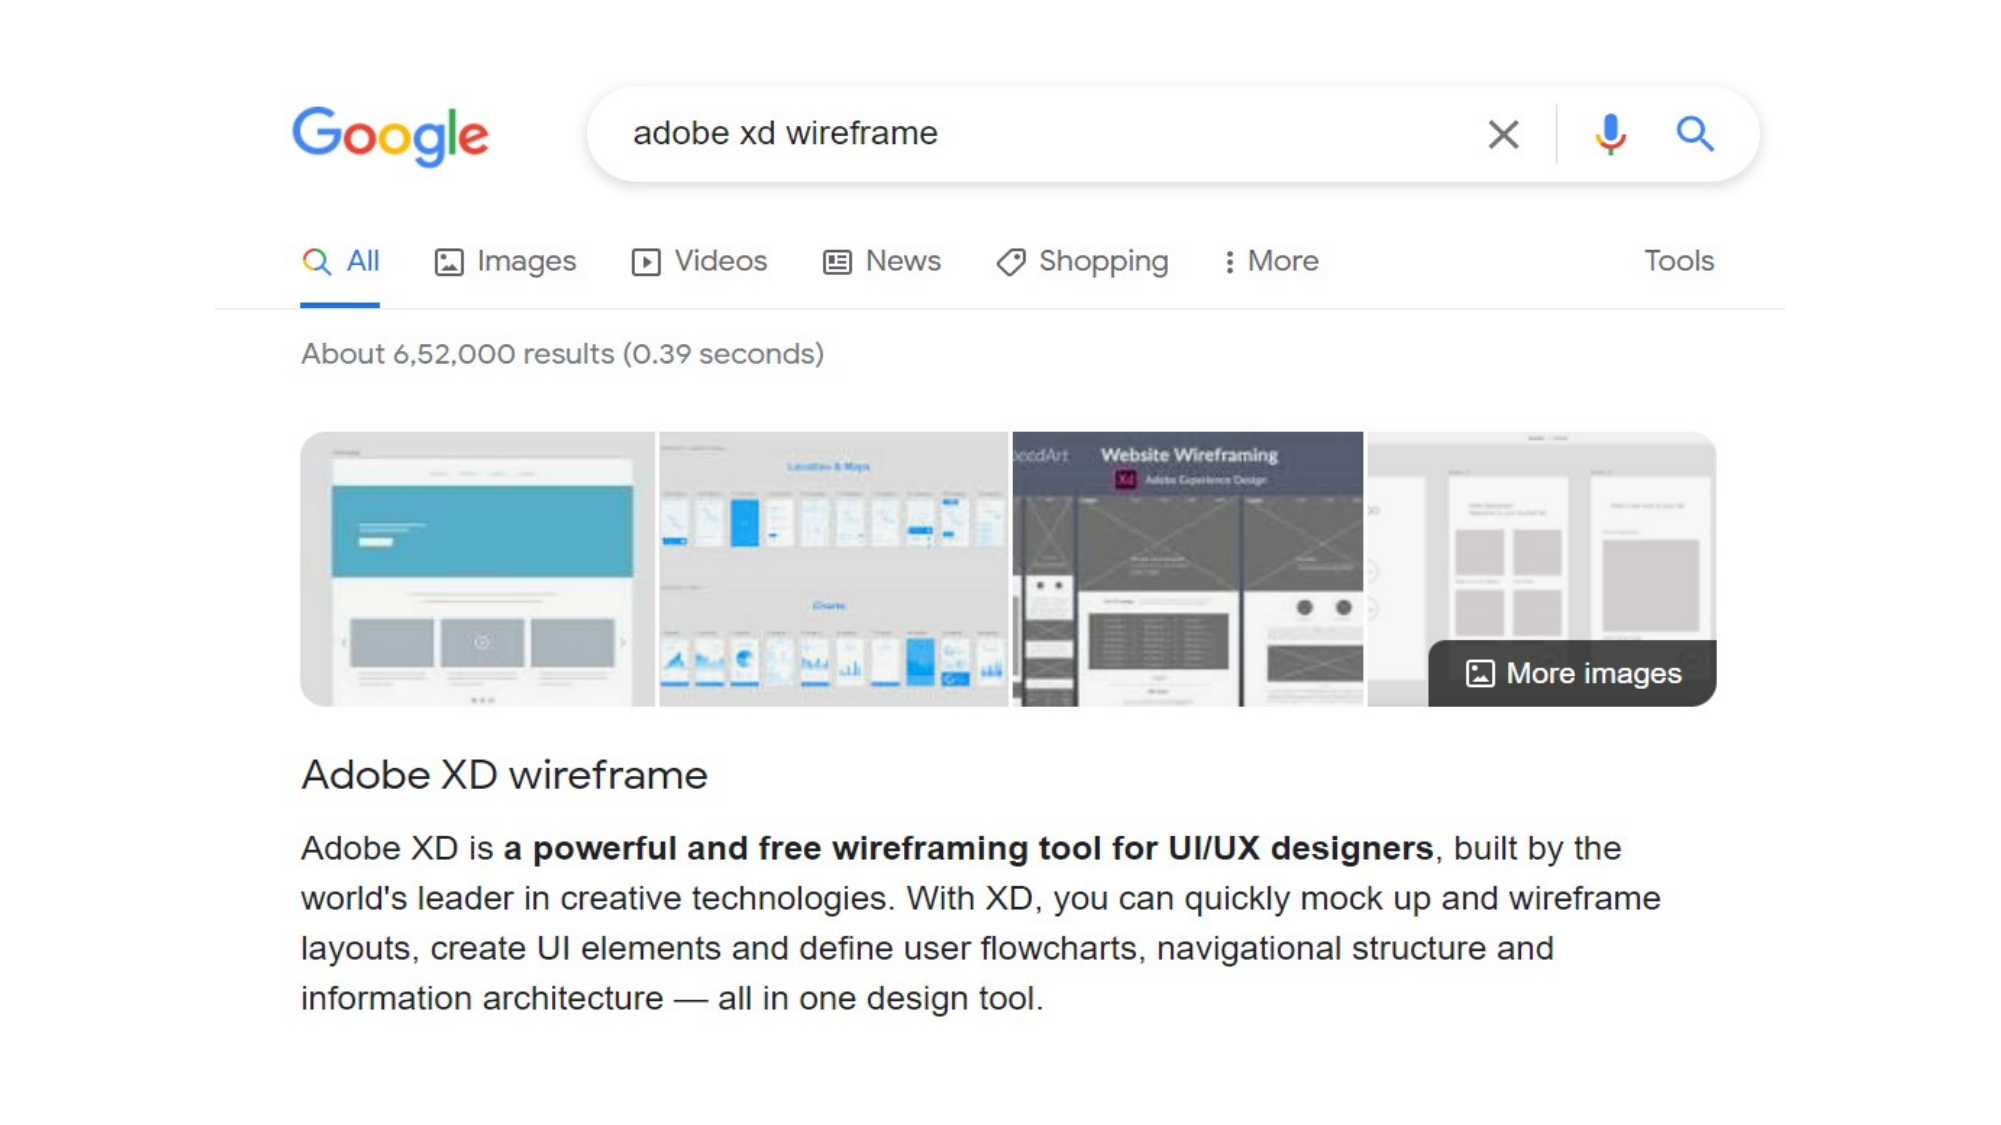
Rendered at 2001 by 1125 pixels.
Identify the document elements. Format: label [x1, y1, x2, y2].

picture [214, 67, 1785, 1057]
